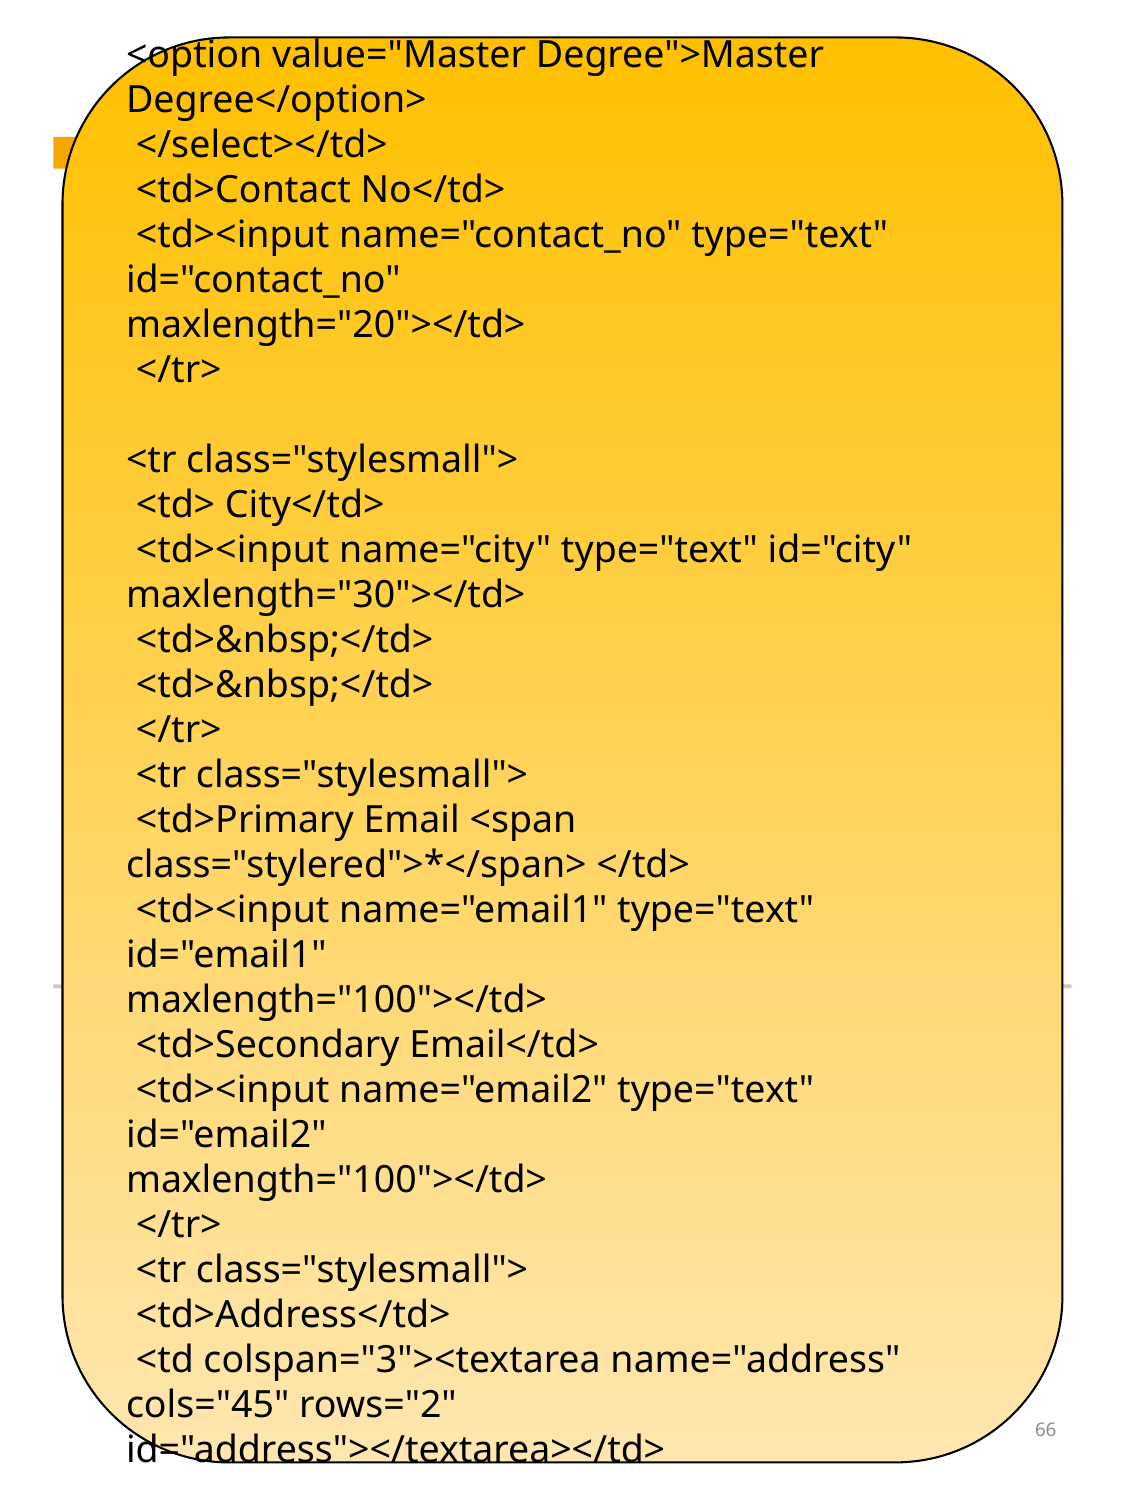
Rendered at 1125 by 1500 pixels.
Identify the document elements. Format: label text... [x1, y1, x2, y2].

footer .. [372, 1390, 753, 1471]
slide_number 66 [818, 1390, 1072, 1471]
text_box <option value="Master Degree">Master Degree</option> </select></td> <td>Contact No</td> <td><input name="contact_no" type="text" id="contact_no" maxlength="20"></td> </tr> <tr class="stylesmall"> <td> City</td> <td><input name="city" type="text" id="city" maxlength="30"></td> <td>&nbsp;</td> <td>&nbsp;</td> </tr> <tr class="stylesmall"> <td>Primary Email <span class="stylered">*</span> </td> <td><input name="email1" type="text" id="email1" maxlength="100"></td> <td>Secondary Email</td> <td><input name="email2" type="text" id="email2" maxlength="100"></td> </tr> <tr class="stylesmall"> <td>Address</td> <td colspan="3"><textarea name="address" cols="45" rows="2" id="address"></textarea></td> [61, 36, 1064, 1464]
